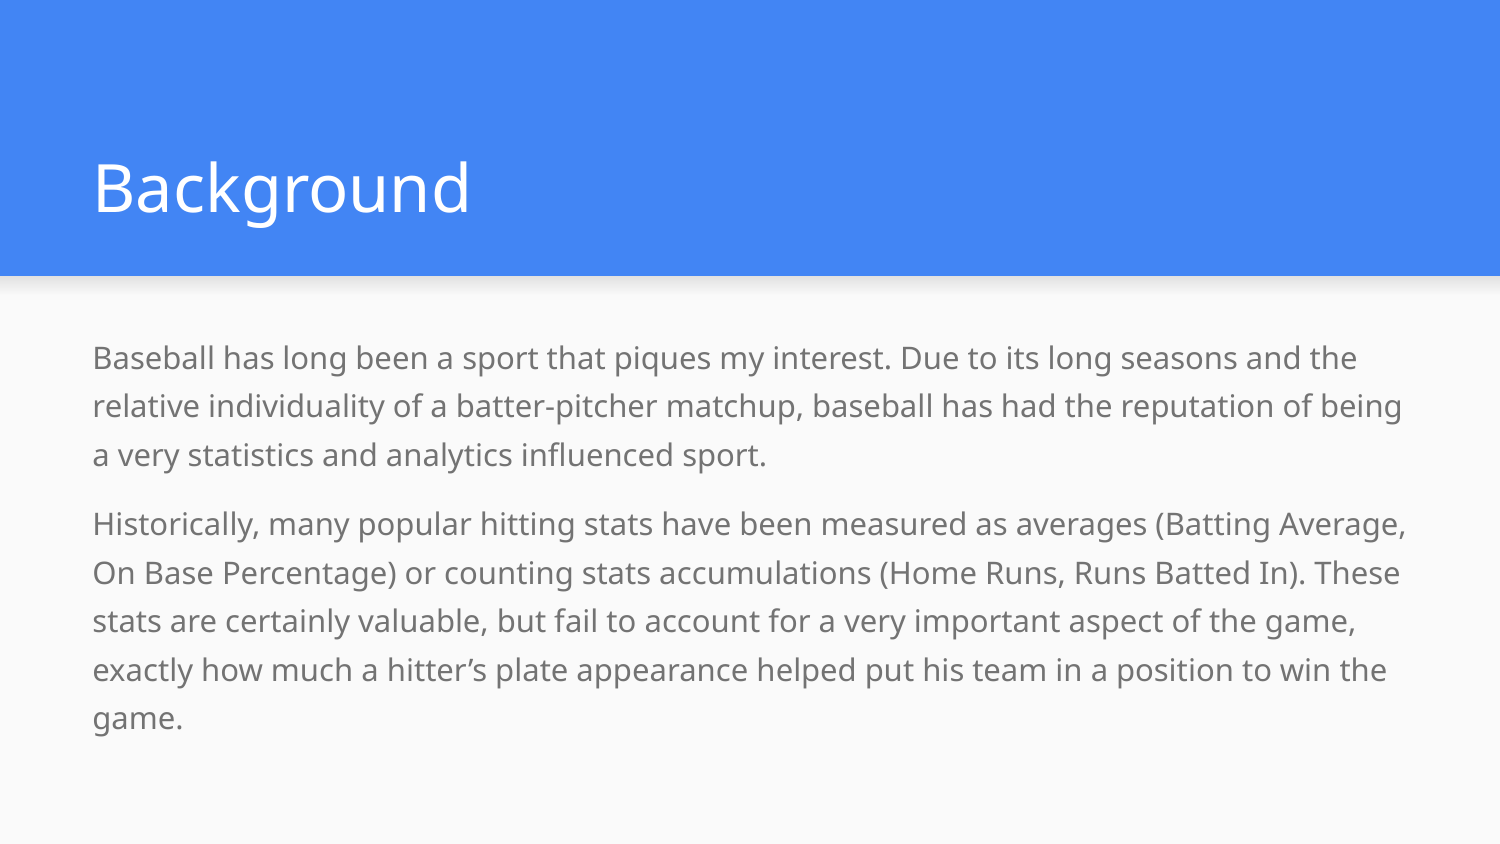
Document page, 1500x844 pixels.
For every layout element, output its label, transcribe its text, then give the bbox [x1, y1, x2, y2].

list Baseball has long been a sport that piques my interest. Due to its long seasons and the relative individuality of a batter-pitcher matchup, baseball has had the reputation of being a very statistics and analytics influenced sport. Historically, many popular hitting stats have been measured as averages (Batting Average, On Base Percentage) or counting stats accumulations (Home Runs, Runs Batted In). These stats are certainly valuable, but fail to account for a very important aspect of the game, exactly how much a hitter’s plate appearance helped put his team in a position to win the game. [77, 314, 1427, 760]
title Background [77, 121, 1427, 248]
